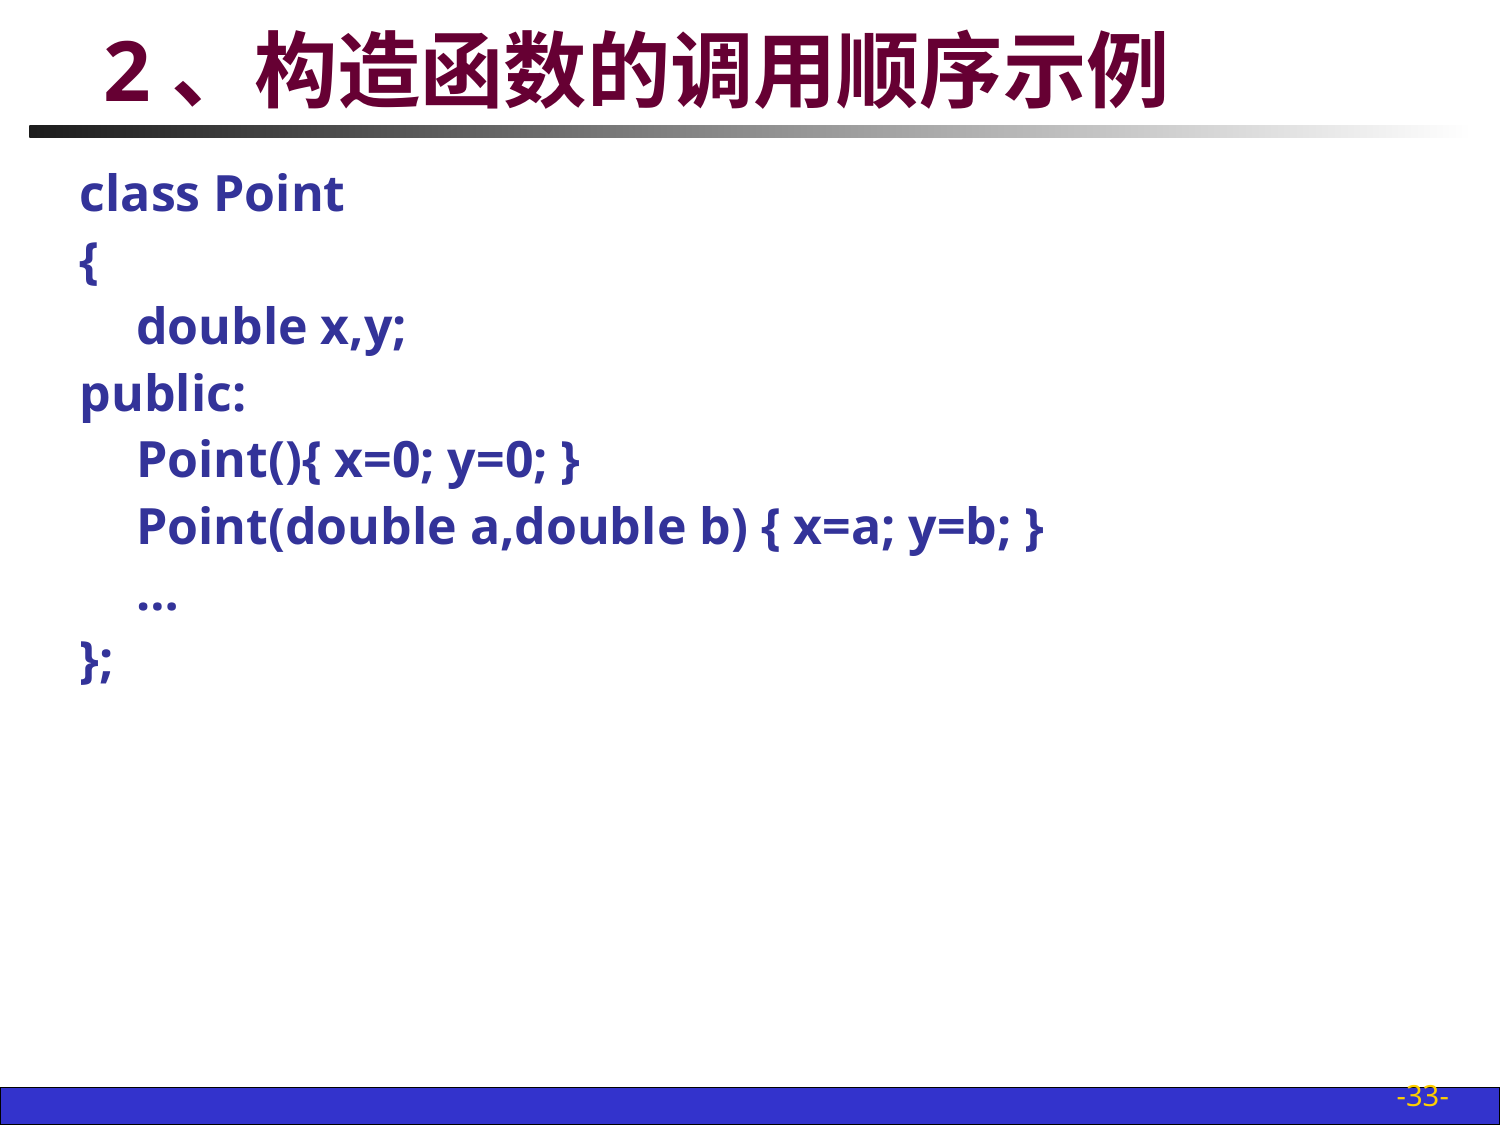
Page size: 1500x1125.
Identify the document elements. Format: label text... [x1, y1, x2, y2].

title 2、构造函数的调用顺序示例 [88, 18, 1398, 126]
list class Point { double x,y; public: Point(){ x=0; y=0; } Point(double a,double b) { x=a; y=b; } … }; [64, 160, 1436, 1012]
slide_number -33- [1151, 1074, 1465, 1125]
